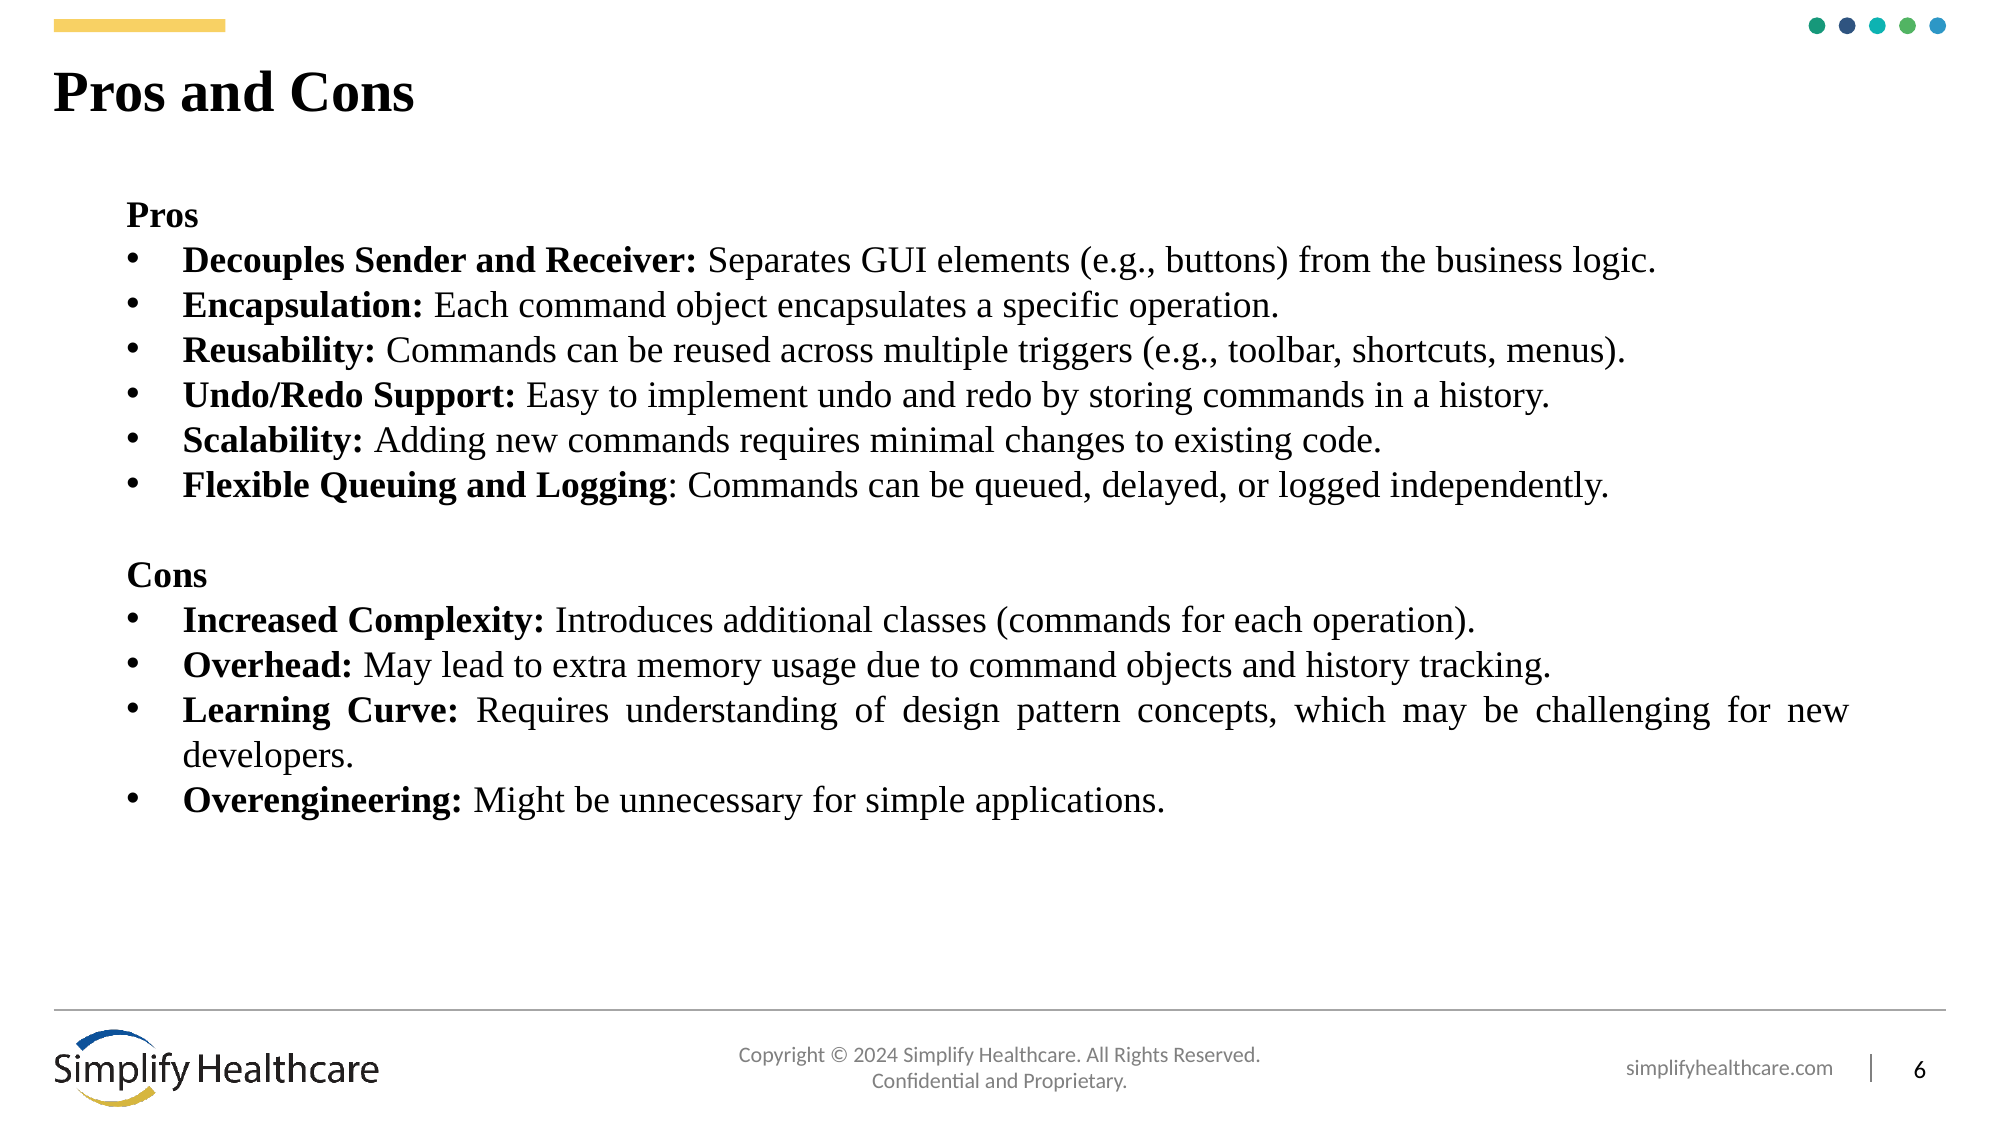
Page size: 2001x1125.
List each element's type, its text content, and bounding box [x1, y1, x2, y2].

title Pros and Cons [53, 53, 1947, 158]
picture [51, 1025, 381, 1111]
text_box Pros Decouples Sender and Receiver: Separates GUI elements (e.g., buttons) from the business logic. Encapsulation: Each command object encapsulates a specific operation. Reusability: Commands can be reused across multiple triggers (e.g., toolbar, shortcuts, menus). Undo/Redo Support: Easy to implement undo and redo by storing commands in a history. Scalability: Adding new commands requires minimal changes to existing code. Flexible Queuing and Logging: Commands can be queued, delayed, or logged independently. Cons Increased Complexity: Introduces additional classes (commands for each operation). Overhead: May lead to extra memory usage due to command objects and history tracking. Learning Curve: Requires understanding of design pattern concepts, which may be challenging for new developers. Overengineering: Might be unnecessary for simple applications. [111, 182, 1867, 828]
